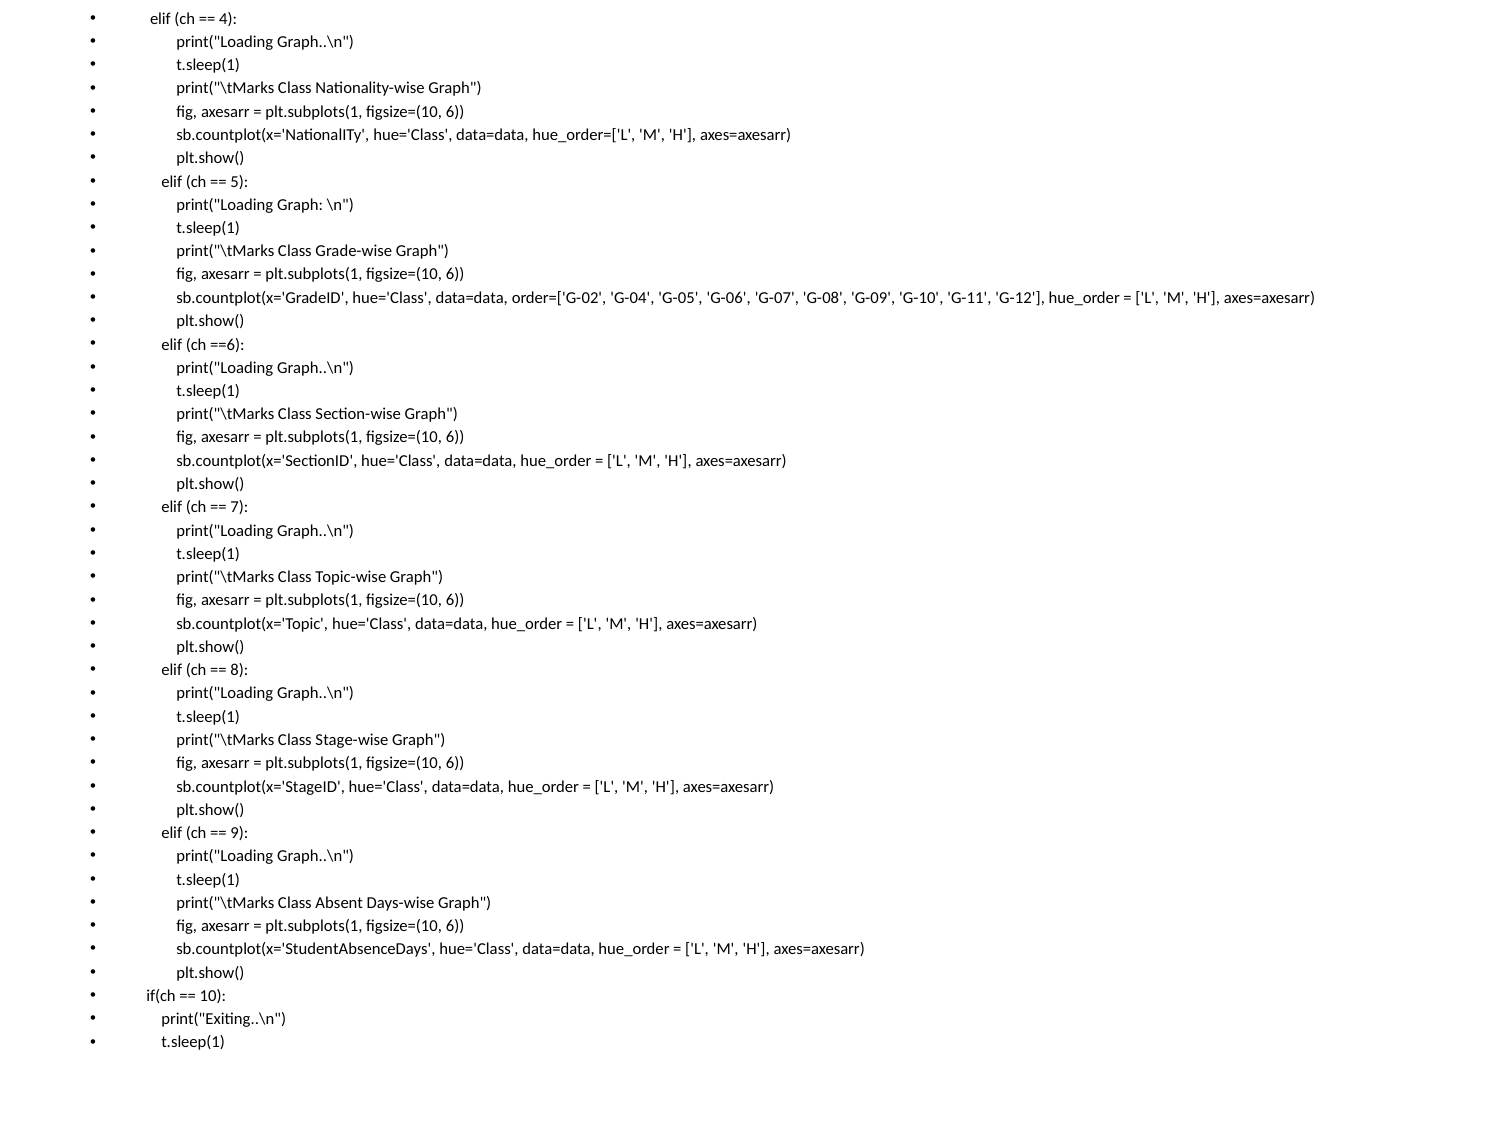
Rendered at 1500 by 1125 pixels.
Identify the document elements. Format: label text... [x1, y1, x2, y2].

list elif (ch == 4): print("Loading Graph..\n") t.sleep(1) print("\tMarks Class Nationality-wise Graph") fig, axesarr = plt.subplots(1, figsize=(10, 6)) sb.countplot(x='NationalITy', hue='Class', data=data, hue_order=['L', 'M', 'H'], axes=axesarr) plt.show() elif (ch == 5): print("Loading Graph: \n") t.sleep(1) print("\tMarks Class Grade-wise Graph") fig, axesarr = plt.subplots(1, figsize=(10, 6)) sb.countplot(x='GradeID', hue='Class', data=data, order=['G-02', 'G-04', 'G-05', 'G-06', 'G-07', 'G-08', 'G-09', 'G-10', 'G-11', 'G-12'], hue_order = ['L', 'M', 'H'], axes=axesarr) plt.show() elif (ch ==6): print("Loading Graph..\n") t.sleep(1) print("\tMarks Class Section-wise Graph") fig, axesarr = plt.subplots(1, figsize=(10, 6)) sb.countplot(x='SectionID', hue='Class', data=data, hue_order = ['L', 'M', 'H'], axes=axesarr) plt.show() elif (ch == 7): print("Loading Graph..\n") t.sleep(1) print("\tMarks Class Topic-wise Graph") fig, axesarr = plt.subplots(1, figsize=(10, 6)) sb.countplot(x='Topic', hue='Class', data=data, hue_order = ['L', 'M', 'H'], axes=axesarr) plt.show() elif (ch == 8): print("Loading Graph..\n") t.sleep(1) print("\tMarks Class Stage-wise Graph") fig, axesarr = plt.subplots(1, figsize=(10, 6)) sb.countplot(x='StageID', hue='Class', data=data, hue_order = ['L', 'M', 'H'], axes=axesarr) plt.show() elif (ch == 9): print("Loading Graph..\n") t.sleep(1) print("\tMarks Class Absent Days-wise Graph") fig, axesarr = plt.subplots(1, figsize=(10, 6)) sb.countplot(x='StudentAbsenceDays', hue='Class', data=data, hue_order = ['L', 'M', 'H'], axes=axesarr) plt.show() if(ch == 10): print("Exiting..\n") t.sleep(1) [75, 0, 1425, 1125]
